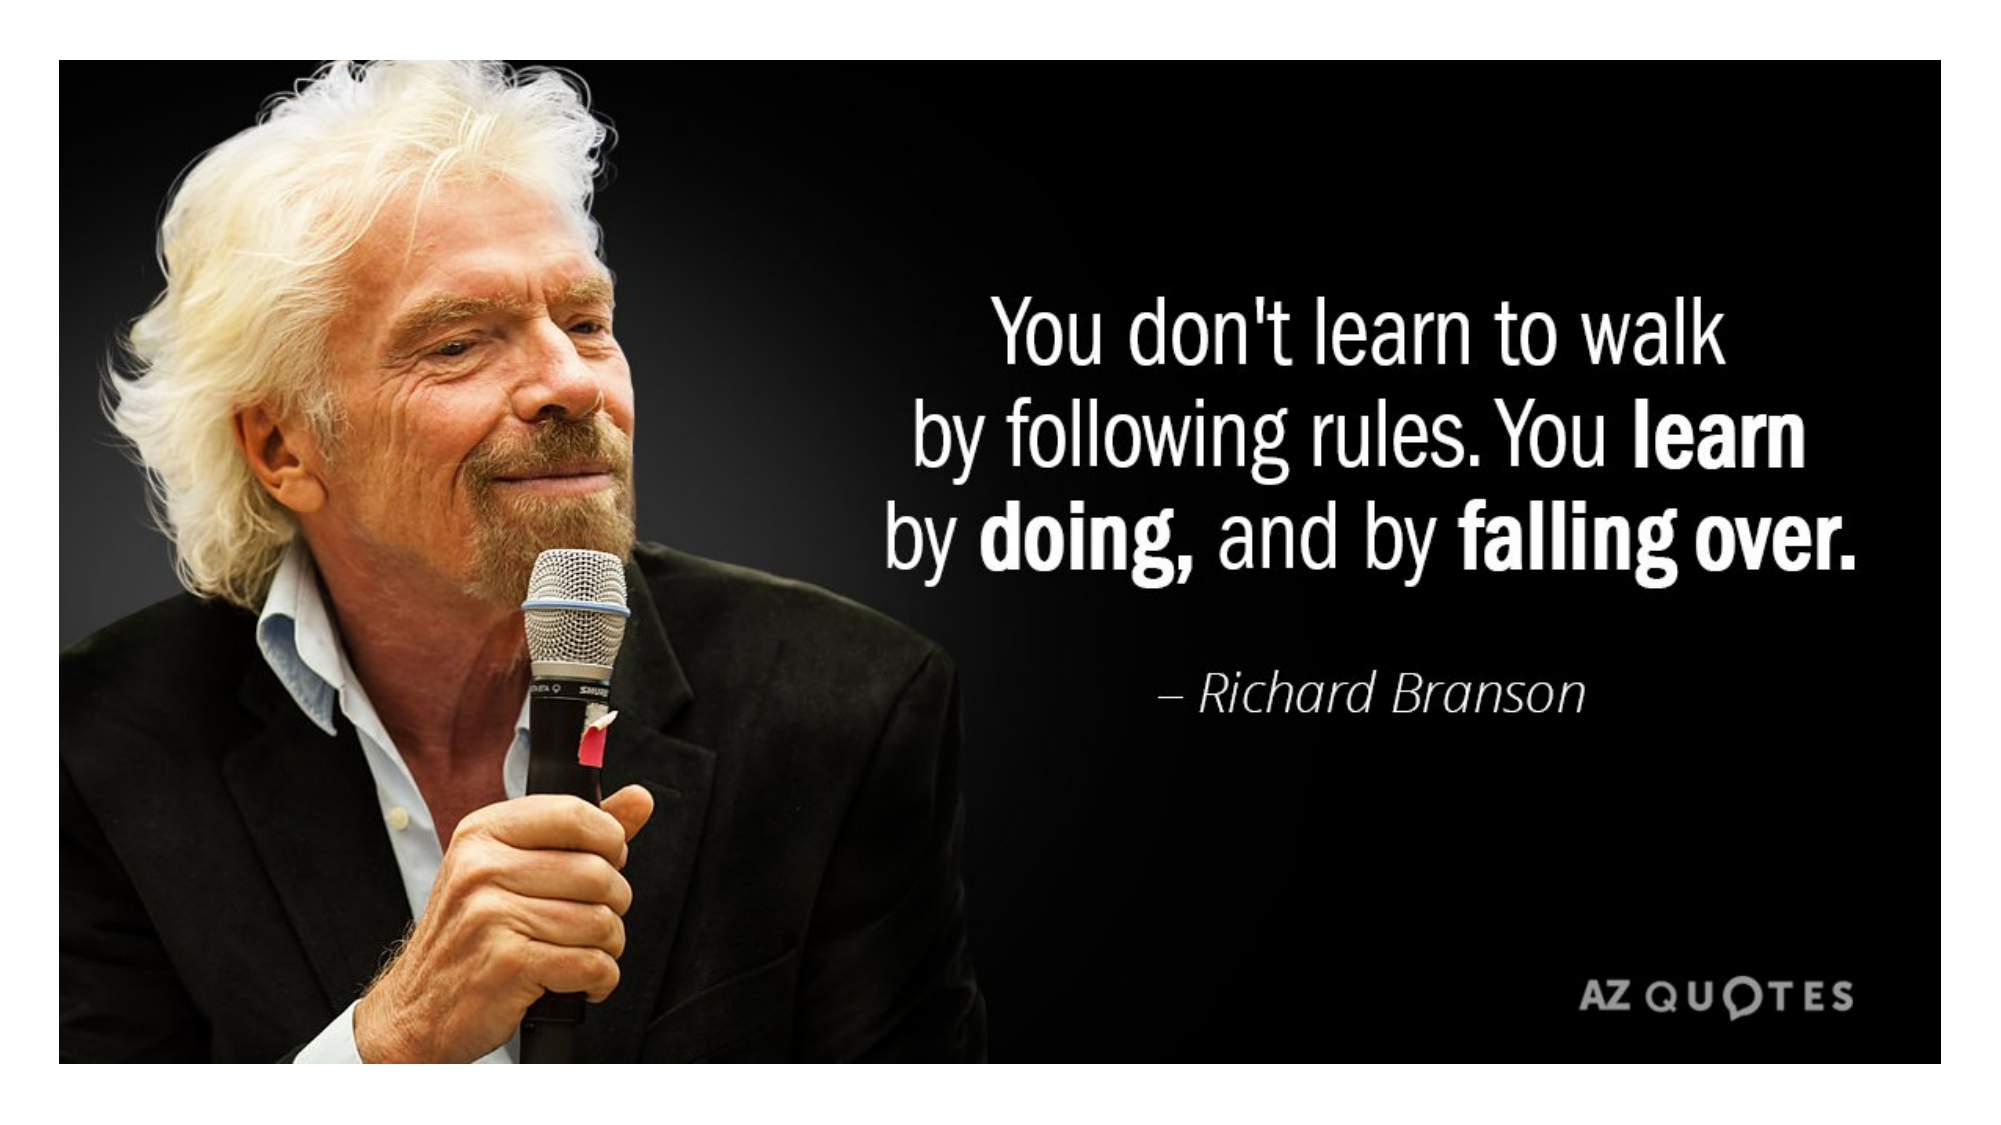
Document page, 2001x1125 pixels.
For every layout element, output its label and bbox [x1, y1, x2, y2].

picture [59, 60, 1941, 1065]
